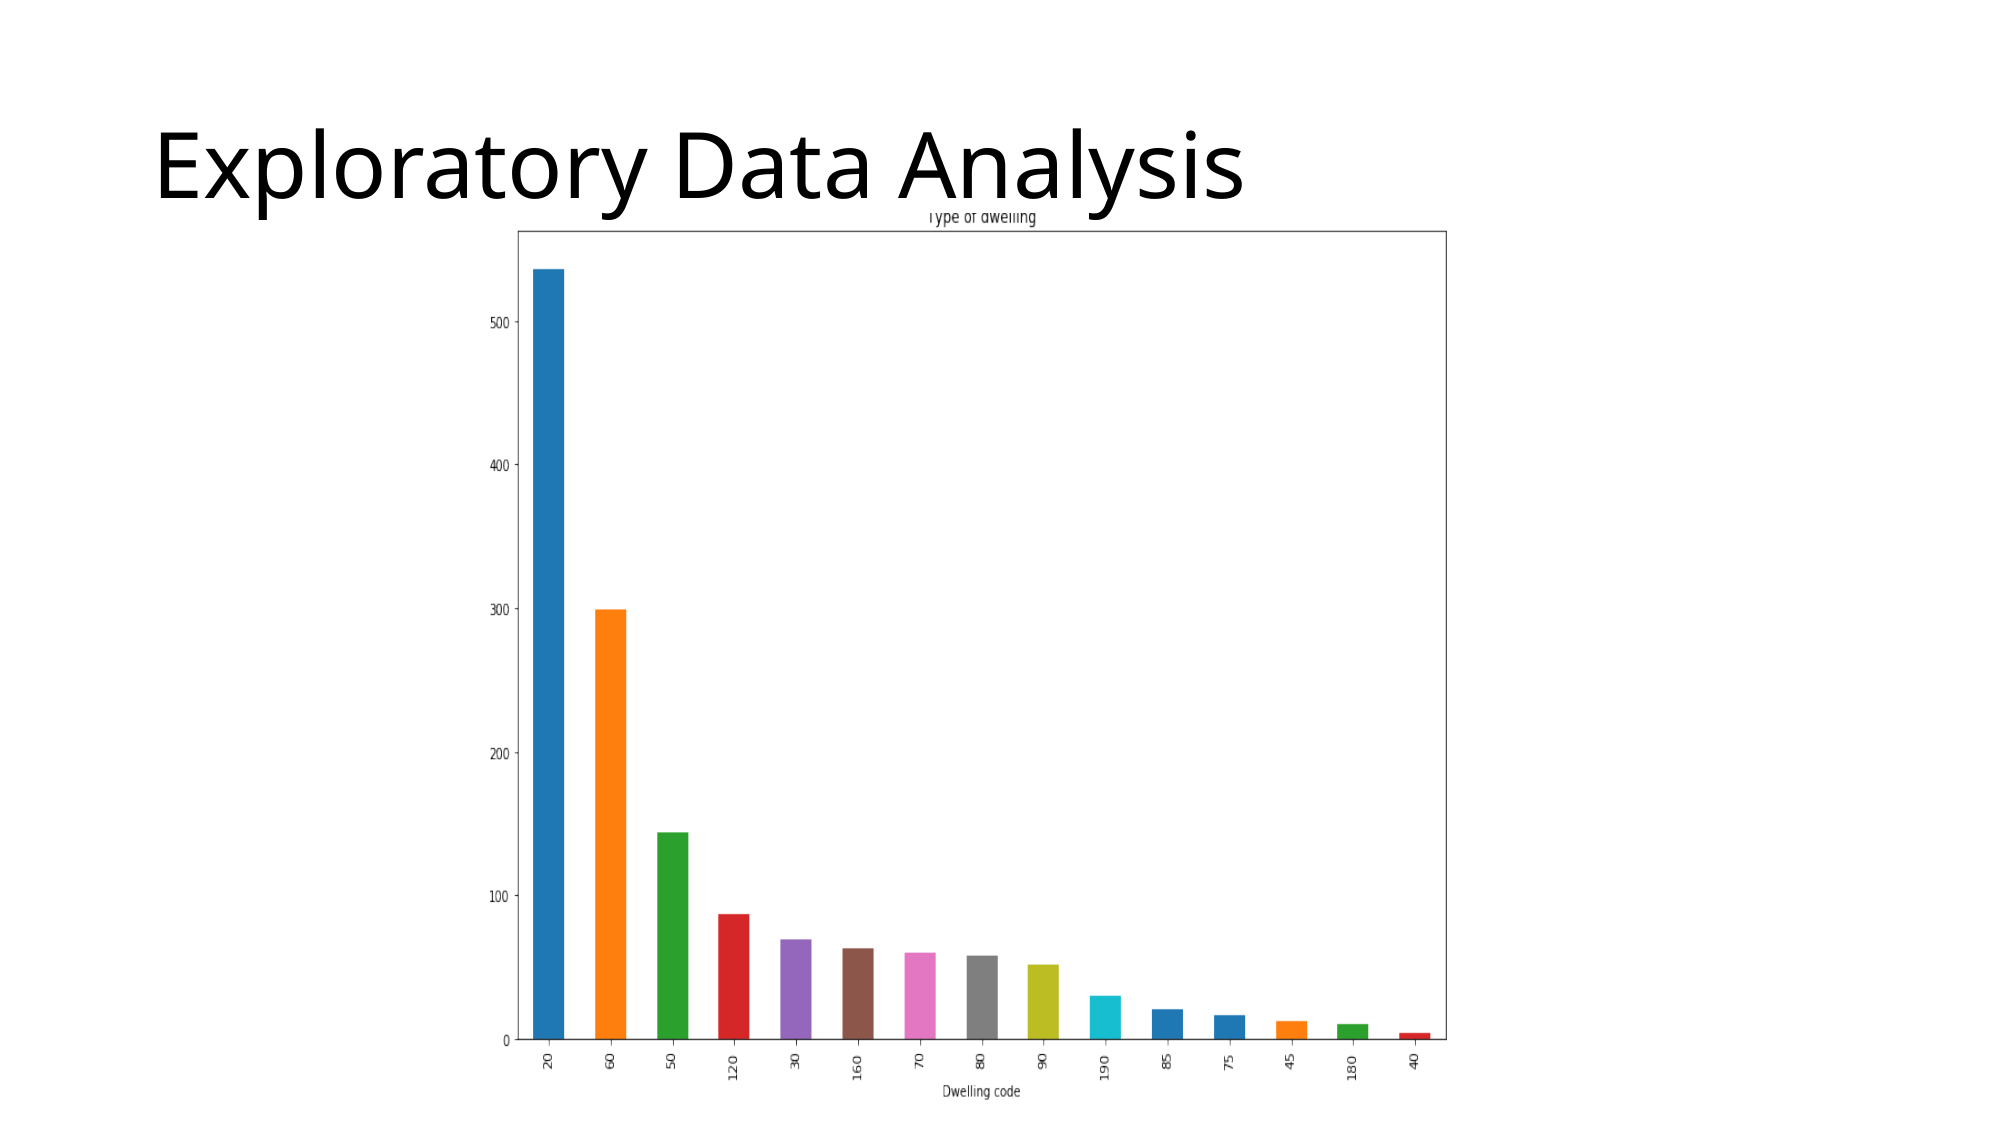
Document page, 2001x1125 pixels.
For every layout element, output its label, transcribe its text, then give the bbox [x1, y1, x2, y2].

title Exploratory Data Analysis [137, 59, 1863, 278]
picture [480, 213, 1457, 1109]
